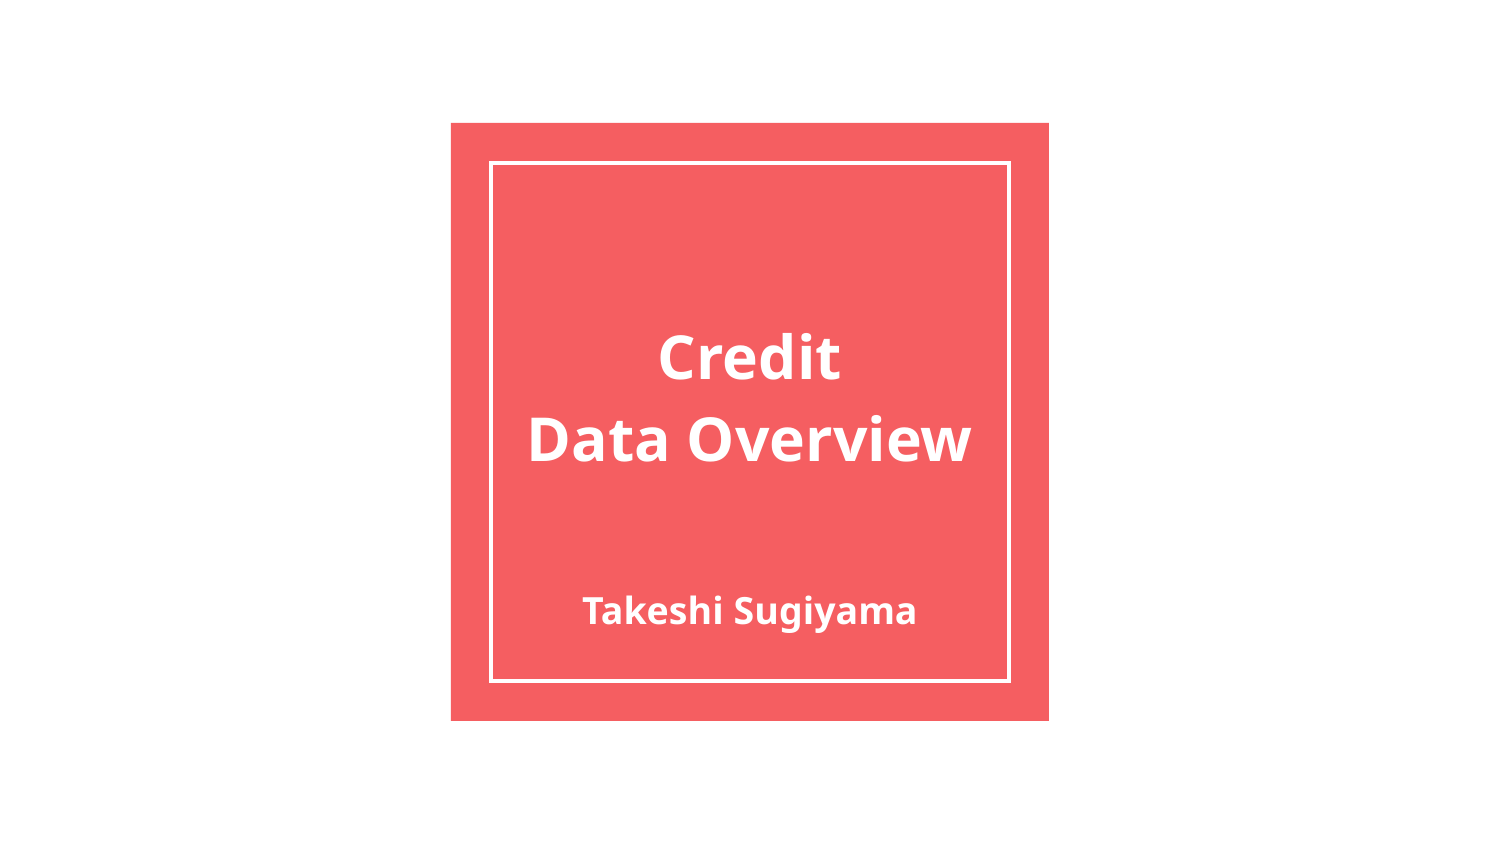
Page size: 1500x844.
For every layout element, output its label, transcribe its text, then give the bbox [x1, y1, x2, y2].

title Credit Data Overview [507, 266, 993, 527]
subtitle Takeshi Sugiyama [507, 535, 993, 651]
